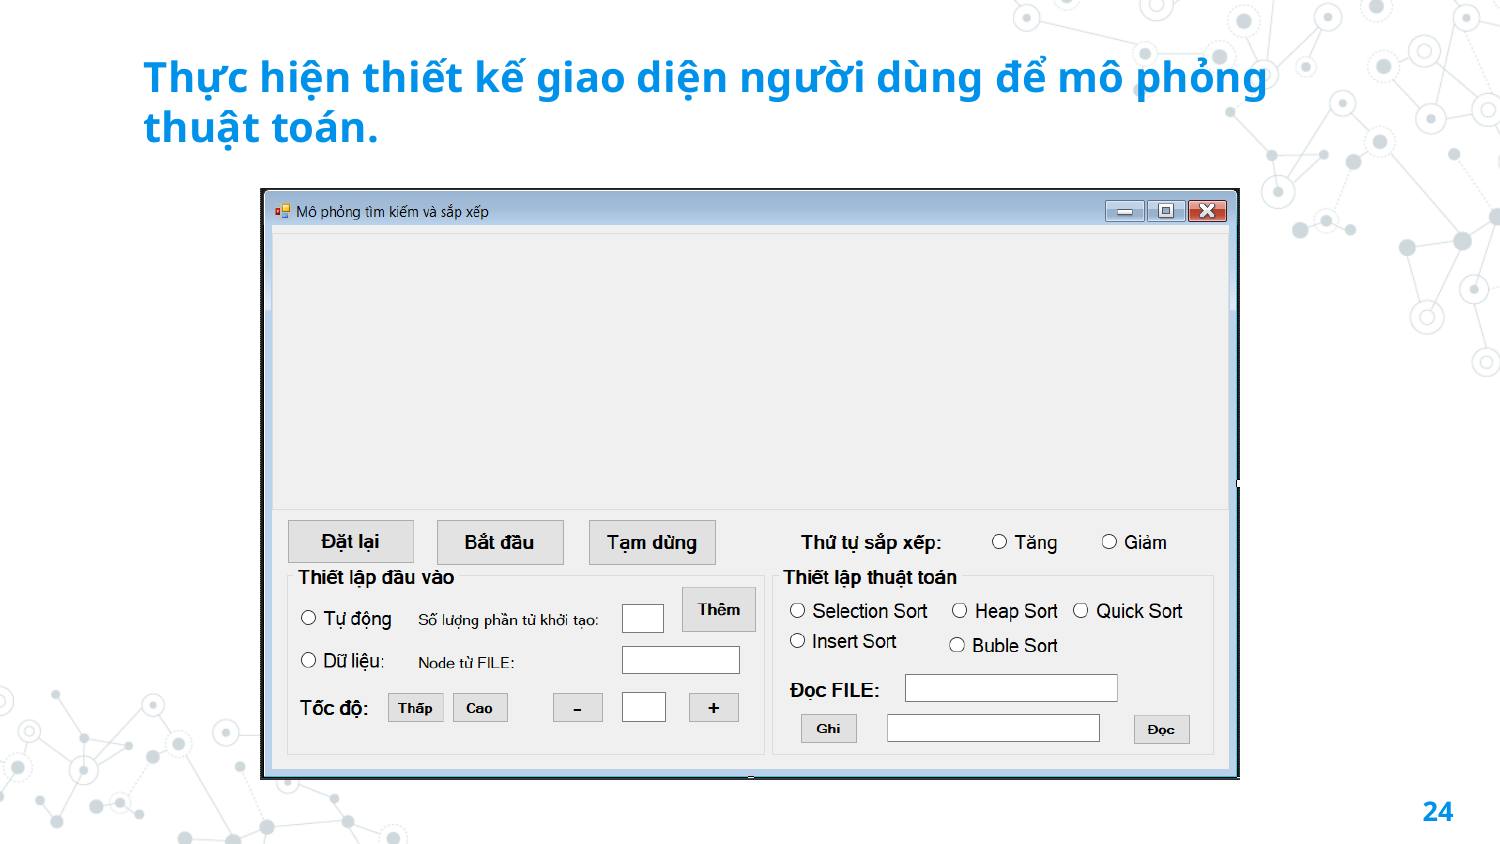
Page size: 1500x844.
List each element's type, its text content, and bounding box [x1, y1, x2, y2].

picture [0, 0, 1500, 844]
slide_number 24 [1378, 779, 1469, 844]
title Thực hiện thiết kế giao diện người dùng để mô phỏng thuật toán. [128, 50, 1372, 166]
